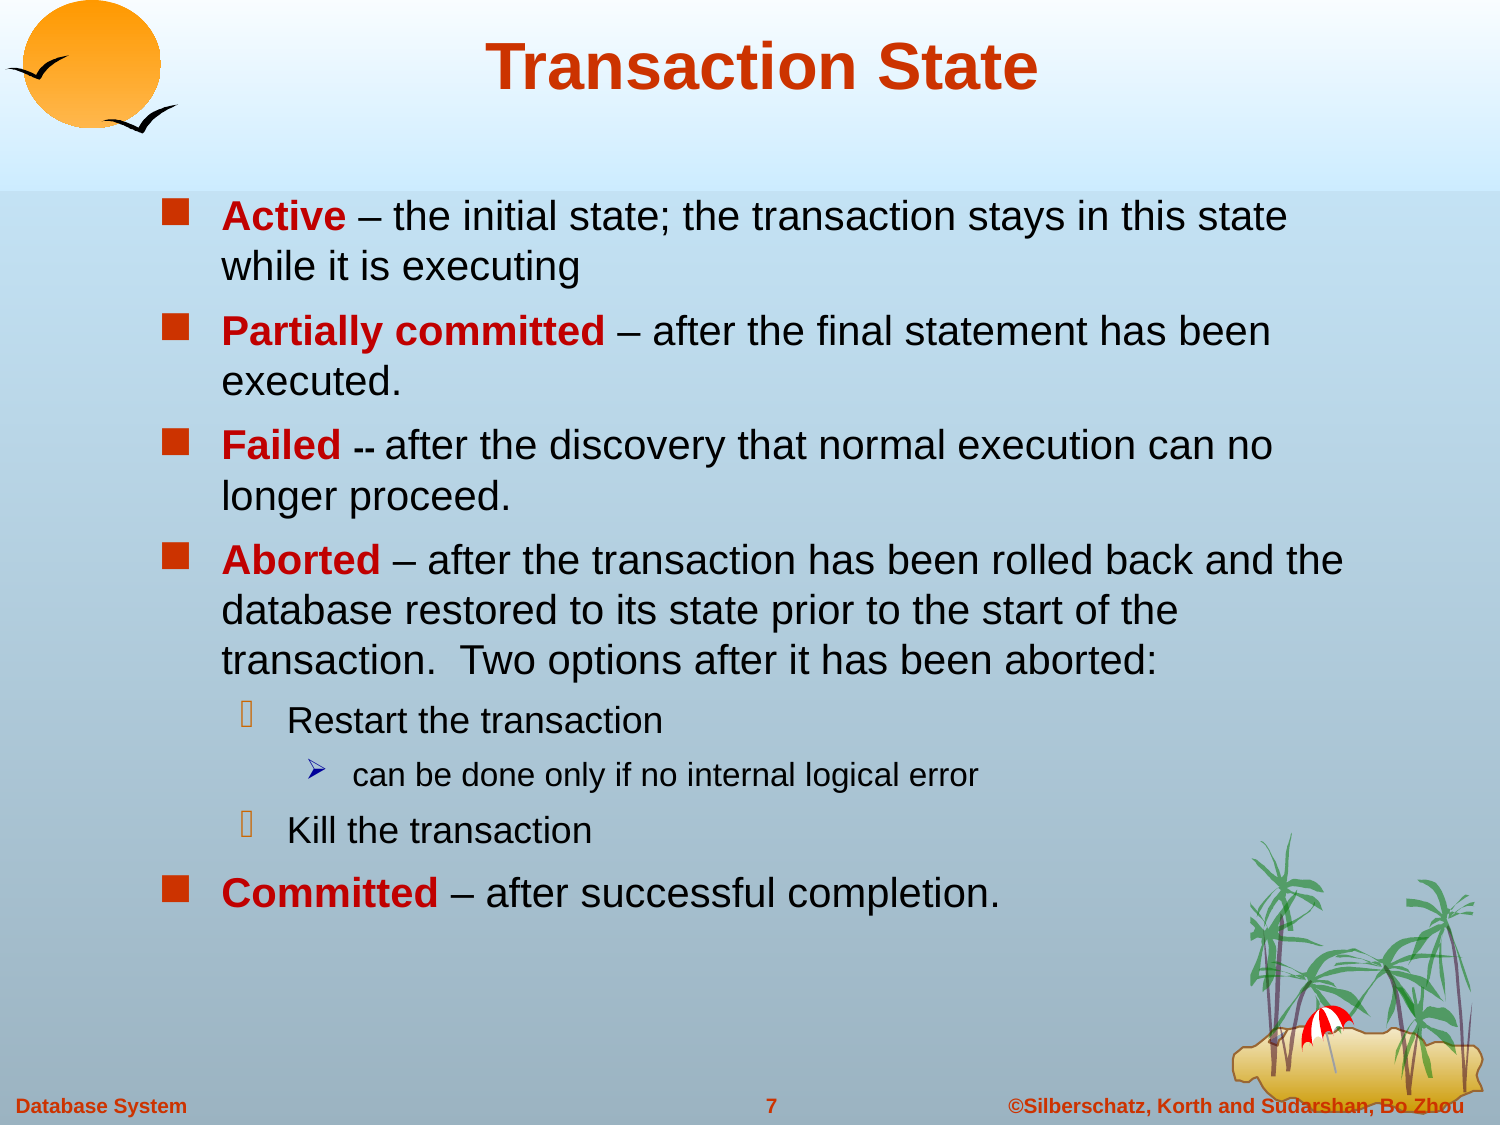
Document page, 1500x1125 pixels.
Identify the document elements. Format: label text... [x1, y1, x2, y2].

title Transaction State [100, 10, 1426, 111]
list Active – the initial state; the transaction stays in this state while it is executing Partially committed – after the final statement has been executed. Failed -- after the discovery that normal execution can no longer proceed. Aborted – after the transaction has been rolled back and the database restored to its state prior to the start of the transaction. Two options after it has been aborted: Restart the transaction can be done only if no internal logical error Kill the transaction Committed – after successful completion. [150, 181, 1371, 1014]
